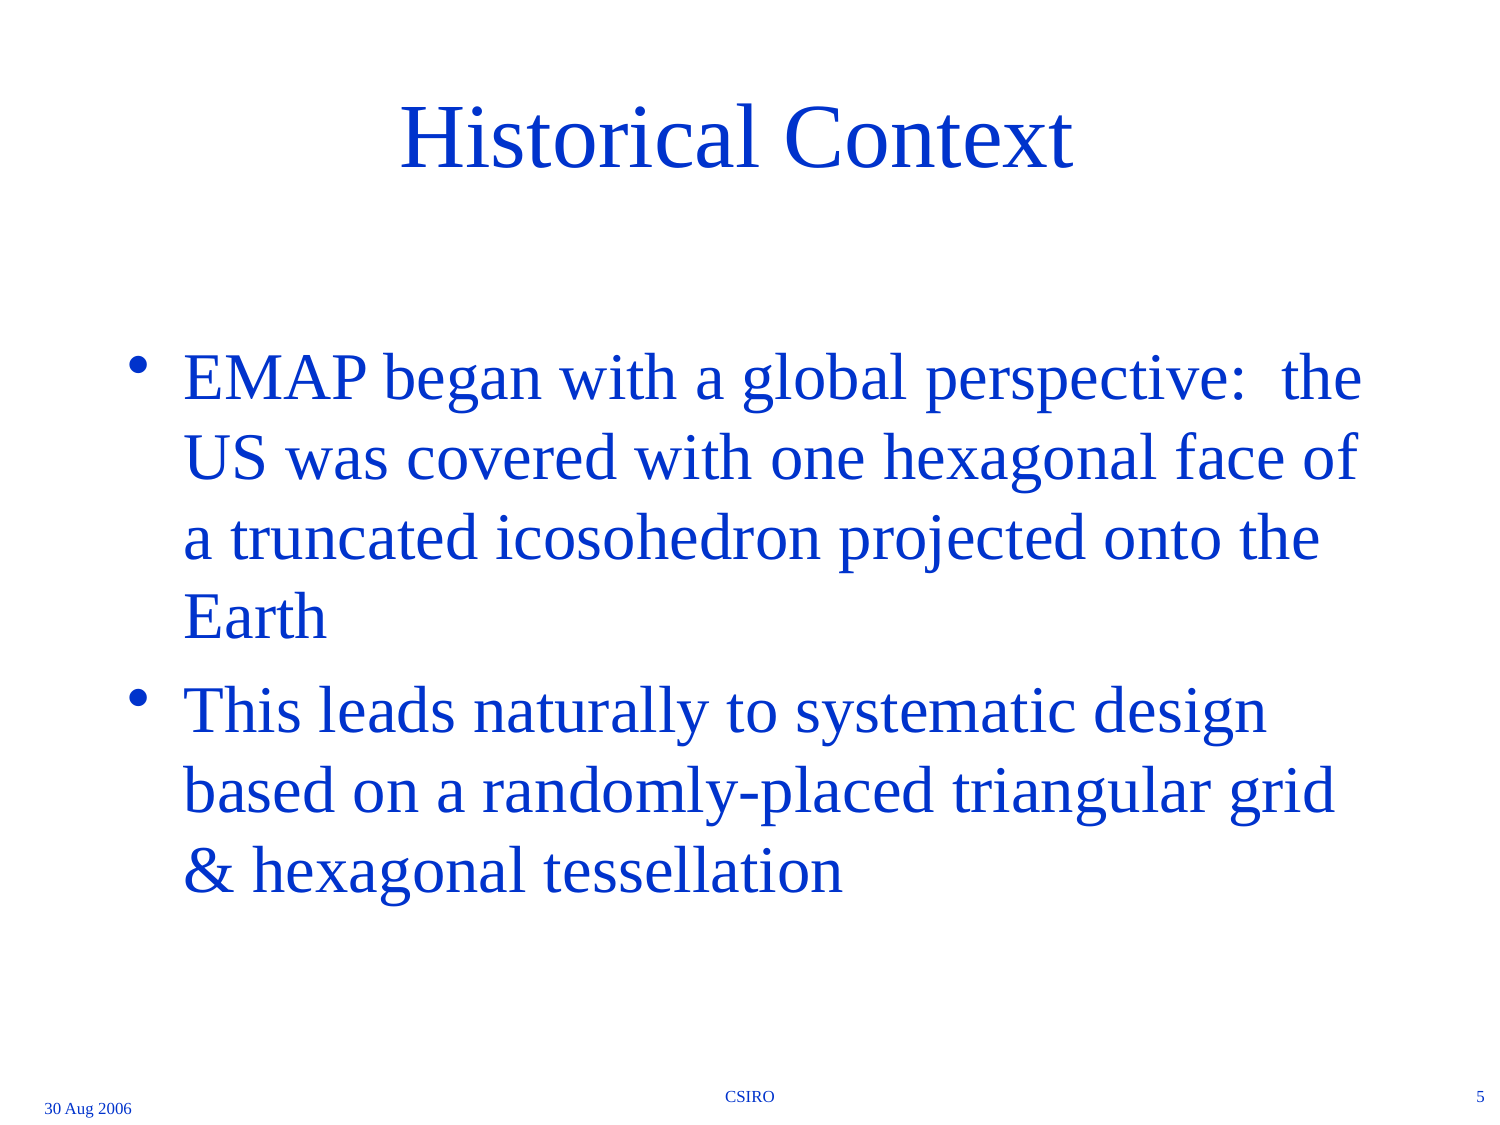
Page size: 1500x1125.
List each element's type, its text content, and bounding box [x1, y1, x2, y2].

slide_number 5 [1074, 1058, 1500, 1101]
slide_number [29, 1070, 343, 1125]
footer CSIRO [512, 1058, 988, 1101]
list EMAP began with a global perspective: the US was covered with one hexagonal face of a truncated icosohedron projected onto the Earth This leads naturally to systematic design based on a randomly-placed triangular grid & hexagonal tessellation [112, 324, 1388, 1001]
title Historical Context [99, 37, 1376, 226]
